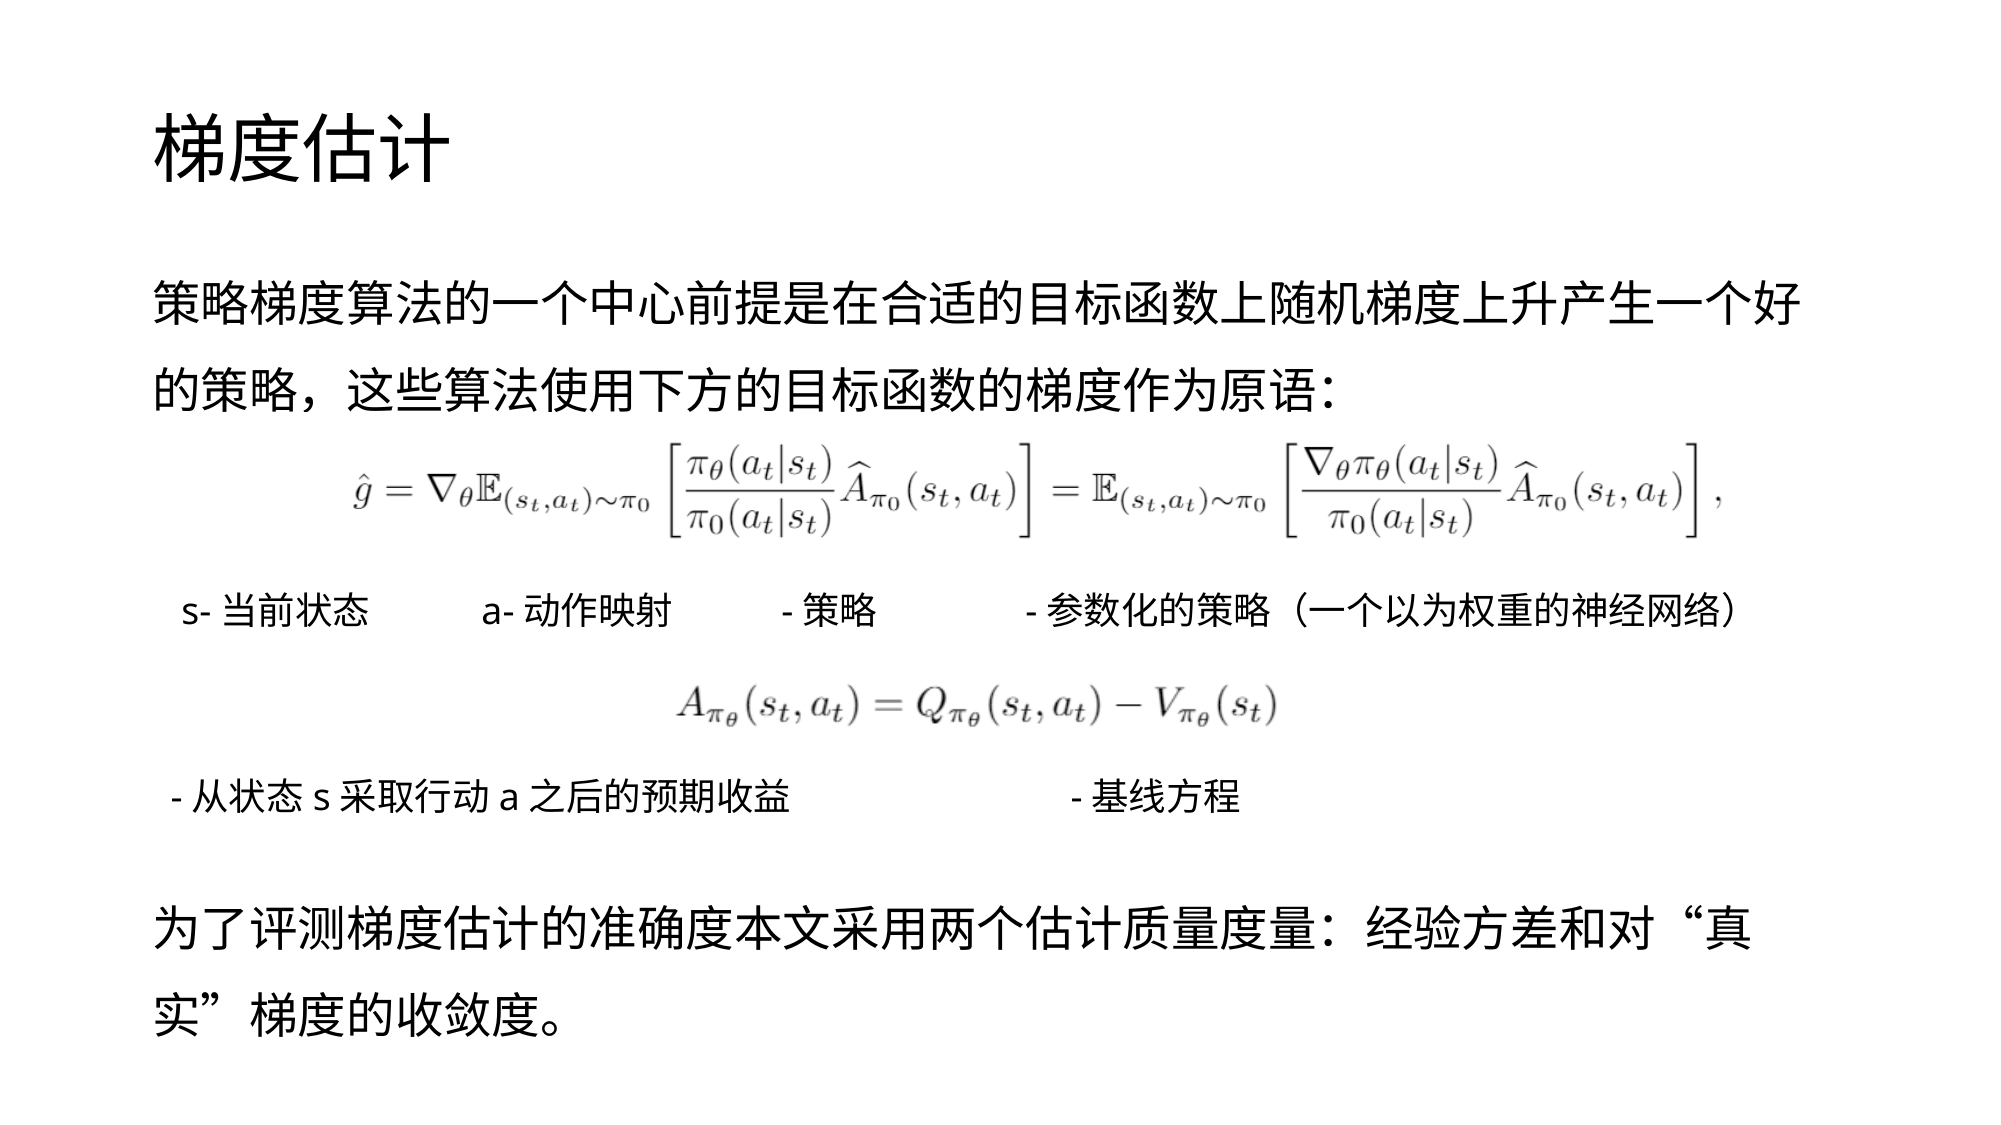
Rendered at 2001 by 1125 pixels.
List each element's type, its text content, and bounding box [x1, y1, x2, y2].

picture [251, 412, 1749, 557]
list 策略梯度算法的一个中心前提是在合适的目标函数上随机梯度上升产生一个好的策略，这些算法使用下方的目标函数的梯度作为原语： 为了评测梯度估计的准确度本文采用两个估计质量度量：经验方差和对“真实”梯度的收敛度。 [137, 236, 1863, 1057]
title 梯度估计 [137, 91, 1863, 214]
picture [638, 646, 1374, 738]
